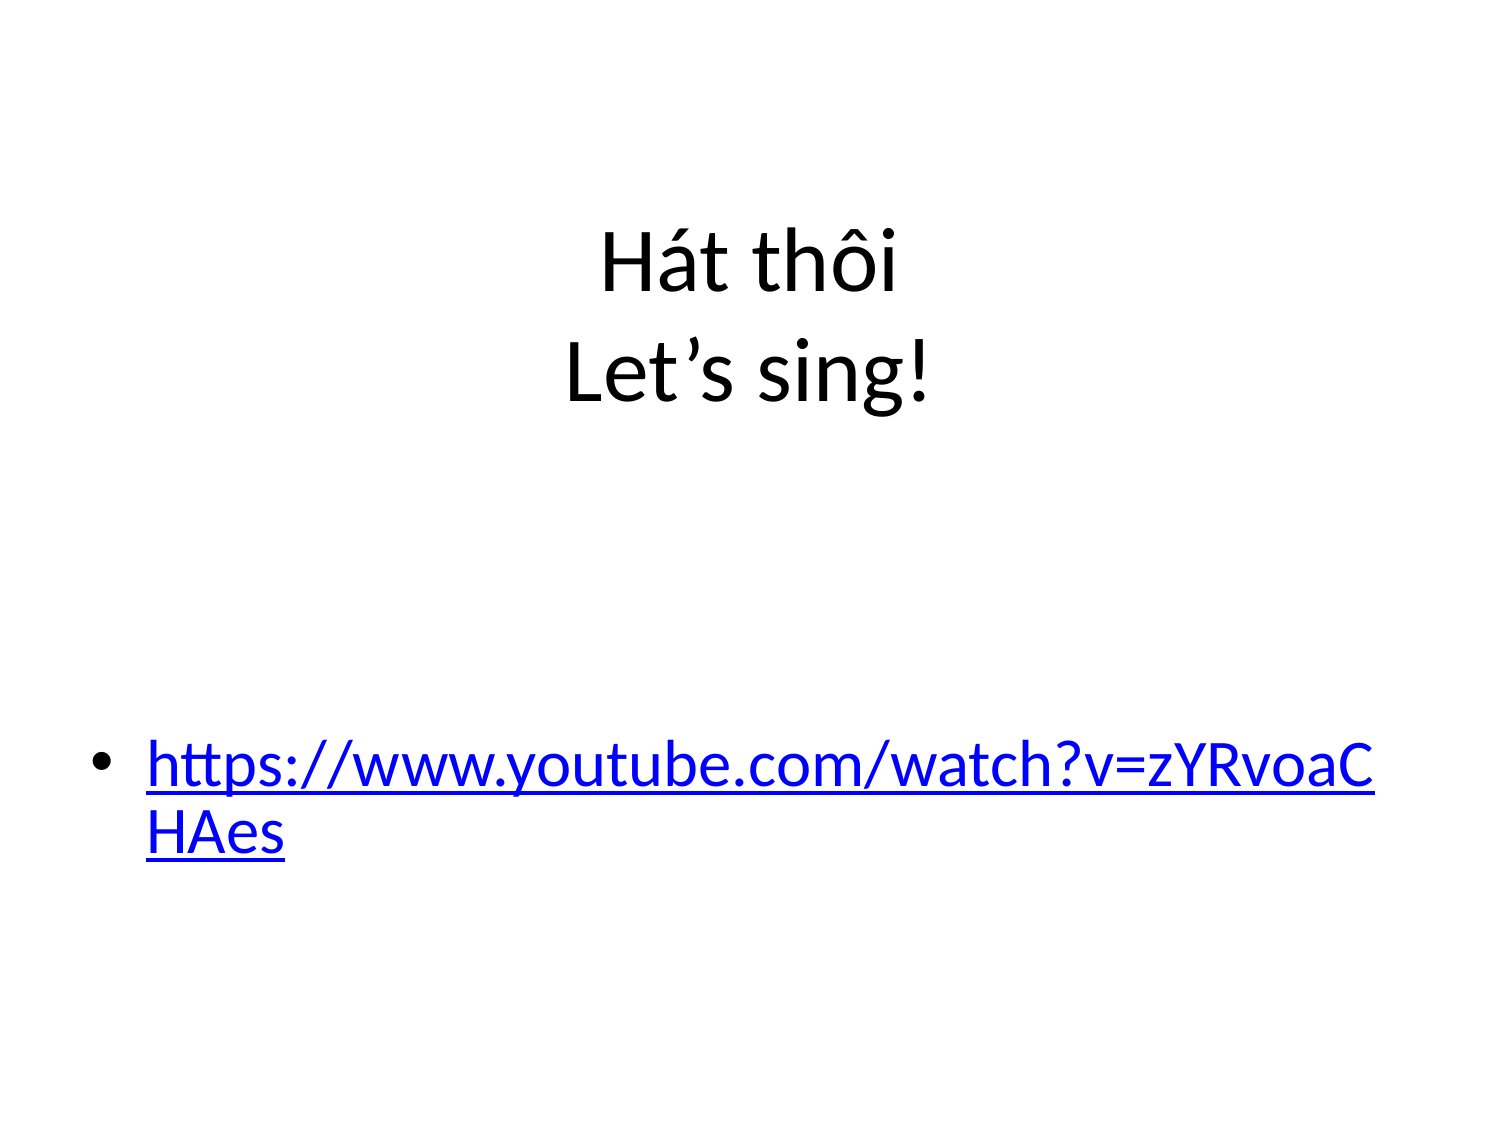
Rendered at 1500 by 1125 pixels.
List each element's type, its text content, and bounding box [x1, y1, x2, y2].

list https://www.youtube.com/watch?v=zYRvoaCHAes [75, 712, 1425, 1005]
title Hát thôi Let’s sing! [75, 45, 1425, 575]
